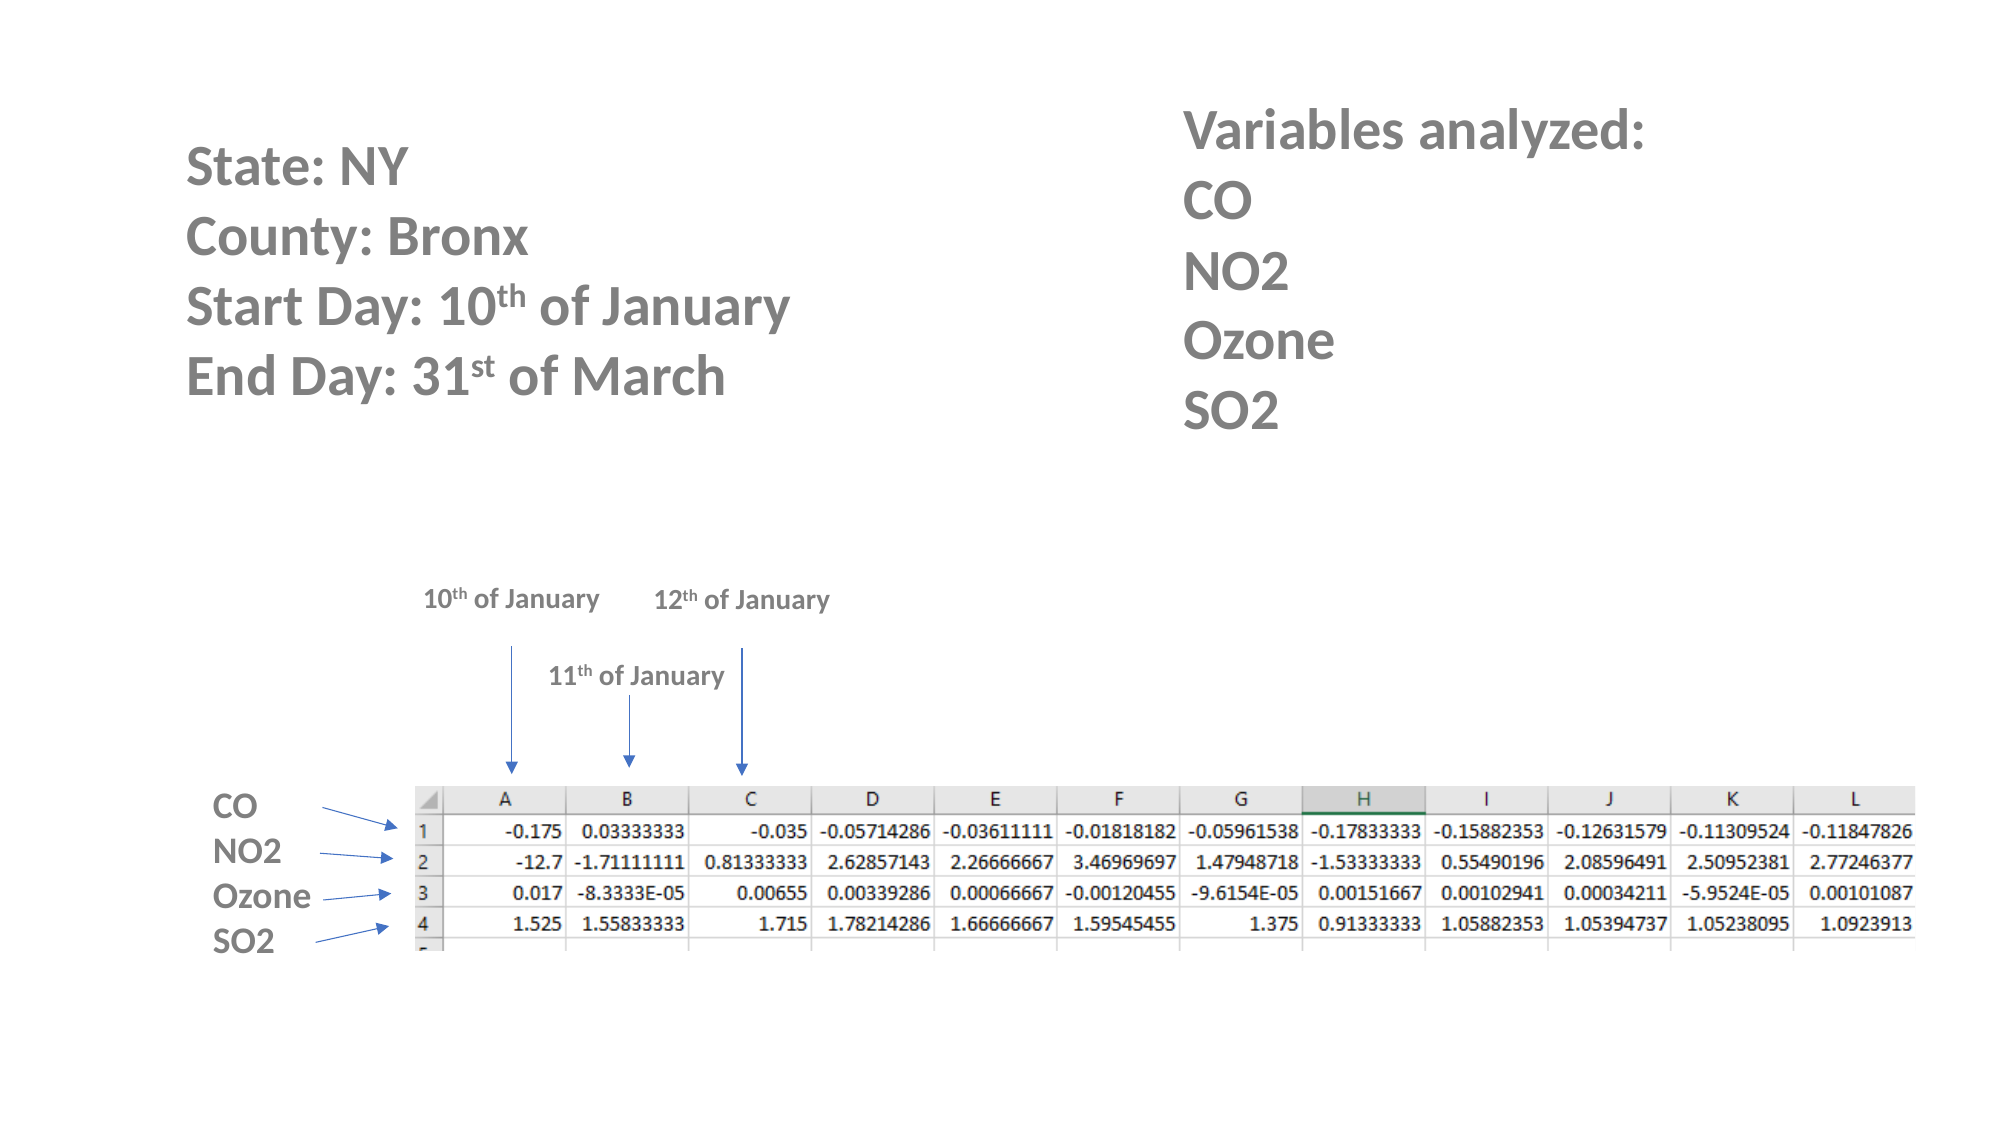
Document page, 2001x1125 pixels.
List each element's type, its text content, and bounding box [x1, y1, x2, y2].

text_box CO NO2 Ozone SO2 [198, 773, 327, 969]
text_box State: NY County: Bronx Start Day: 10th of January End Day: 31st of March [171, 119, 806, 415]
picture [415, 786, 1916, 952]
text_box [315, 926, 390, 943]
text_box 12th of January [638, 573, 846, 624]
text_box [319, 853, 394, 859]
text_box 11th of January [533, 648, 740, 699]
text_box Variables analyzed: CO NO2 Ozone SO2 [1168, 84, 1662, 449]
text_box 10th of January [408, 571, 616, 622]
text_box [323, 893, 392, 900]
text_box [322, 807, 398, 829]
